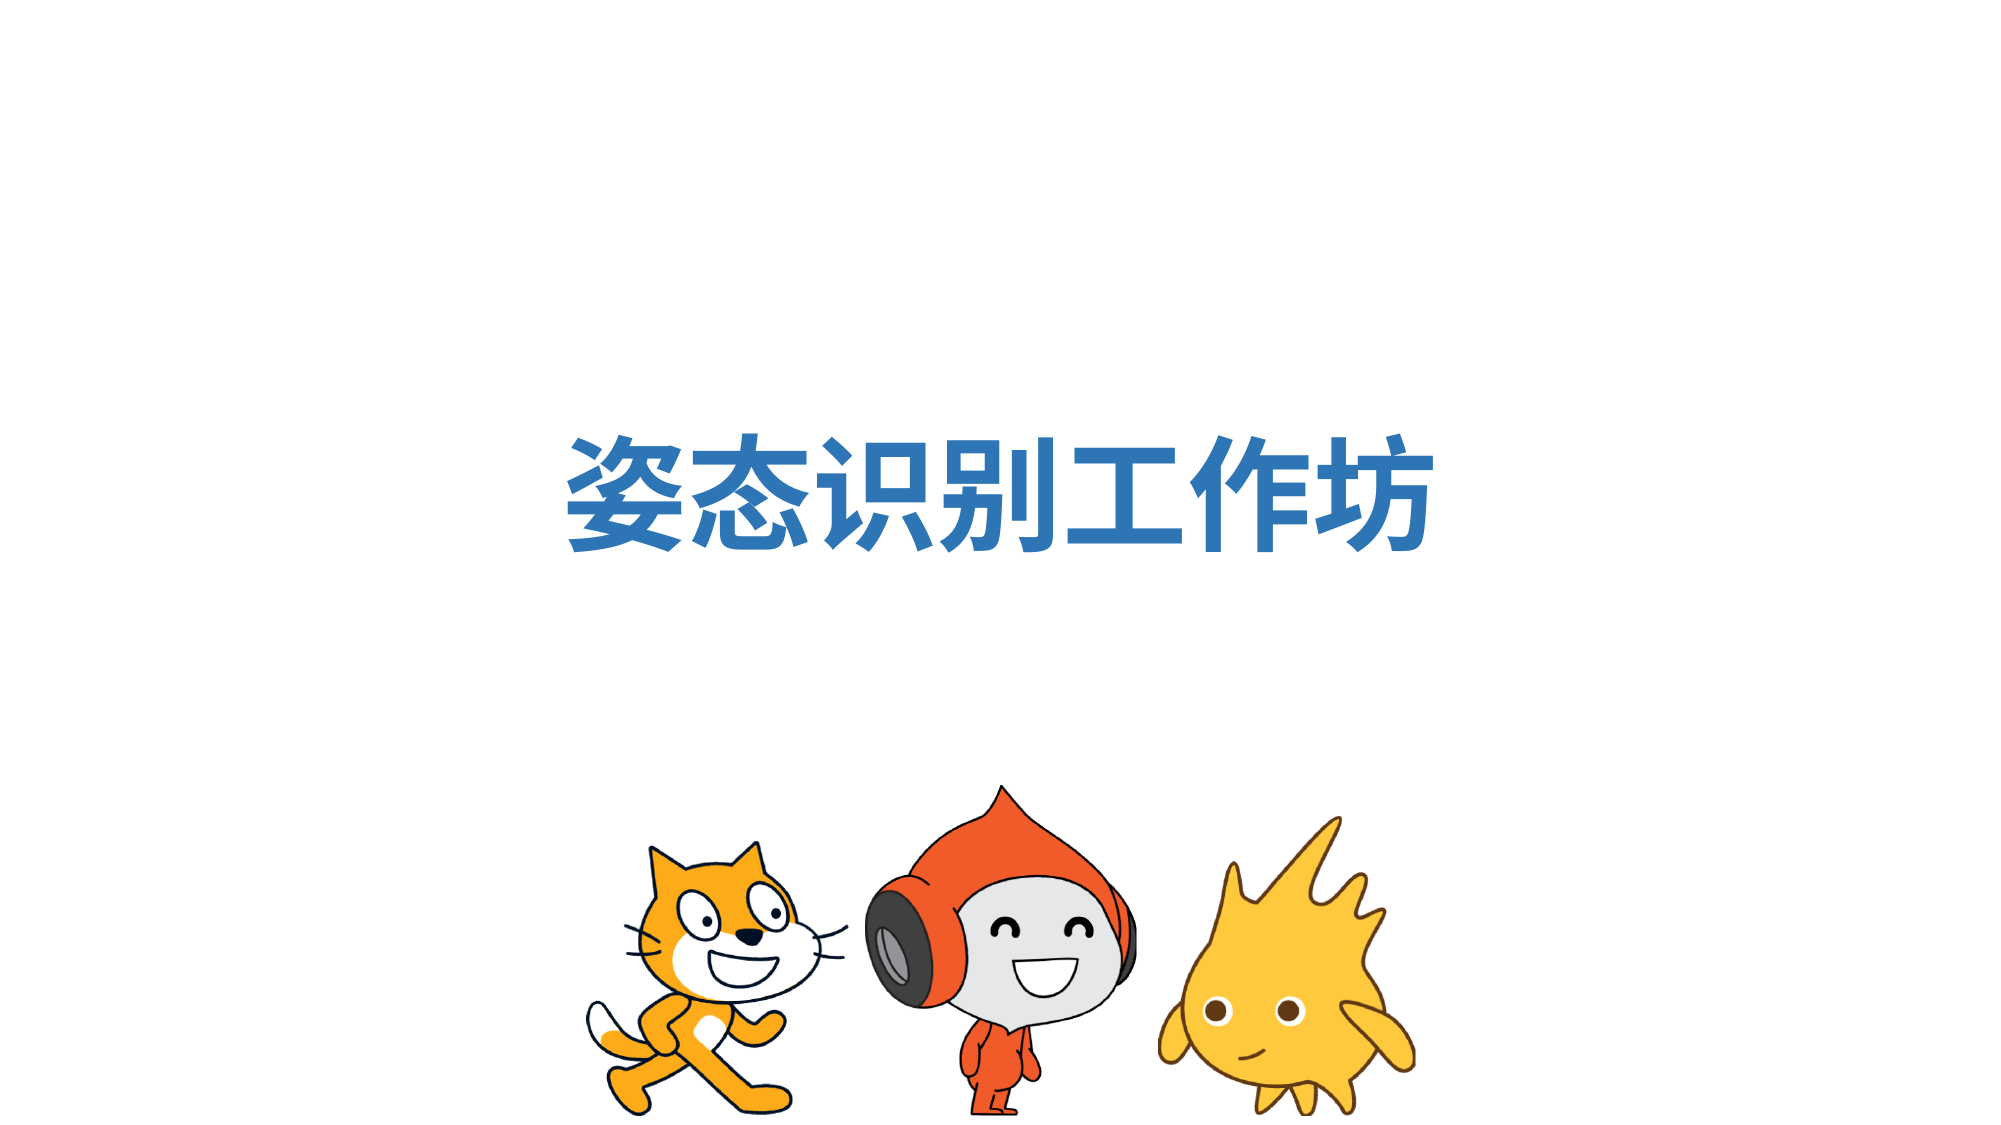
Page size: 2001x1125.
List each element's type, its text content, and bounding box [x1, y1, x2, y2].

title 姿态识别工作坊 [249, 184, 1750, 576]
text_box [579, 775, 1420, 1122]
